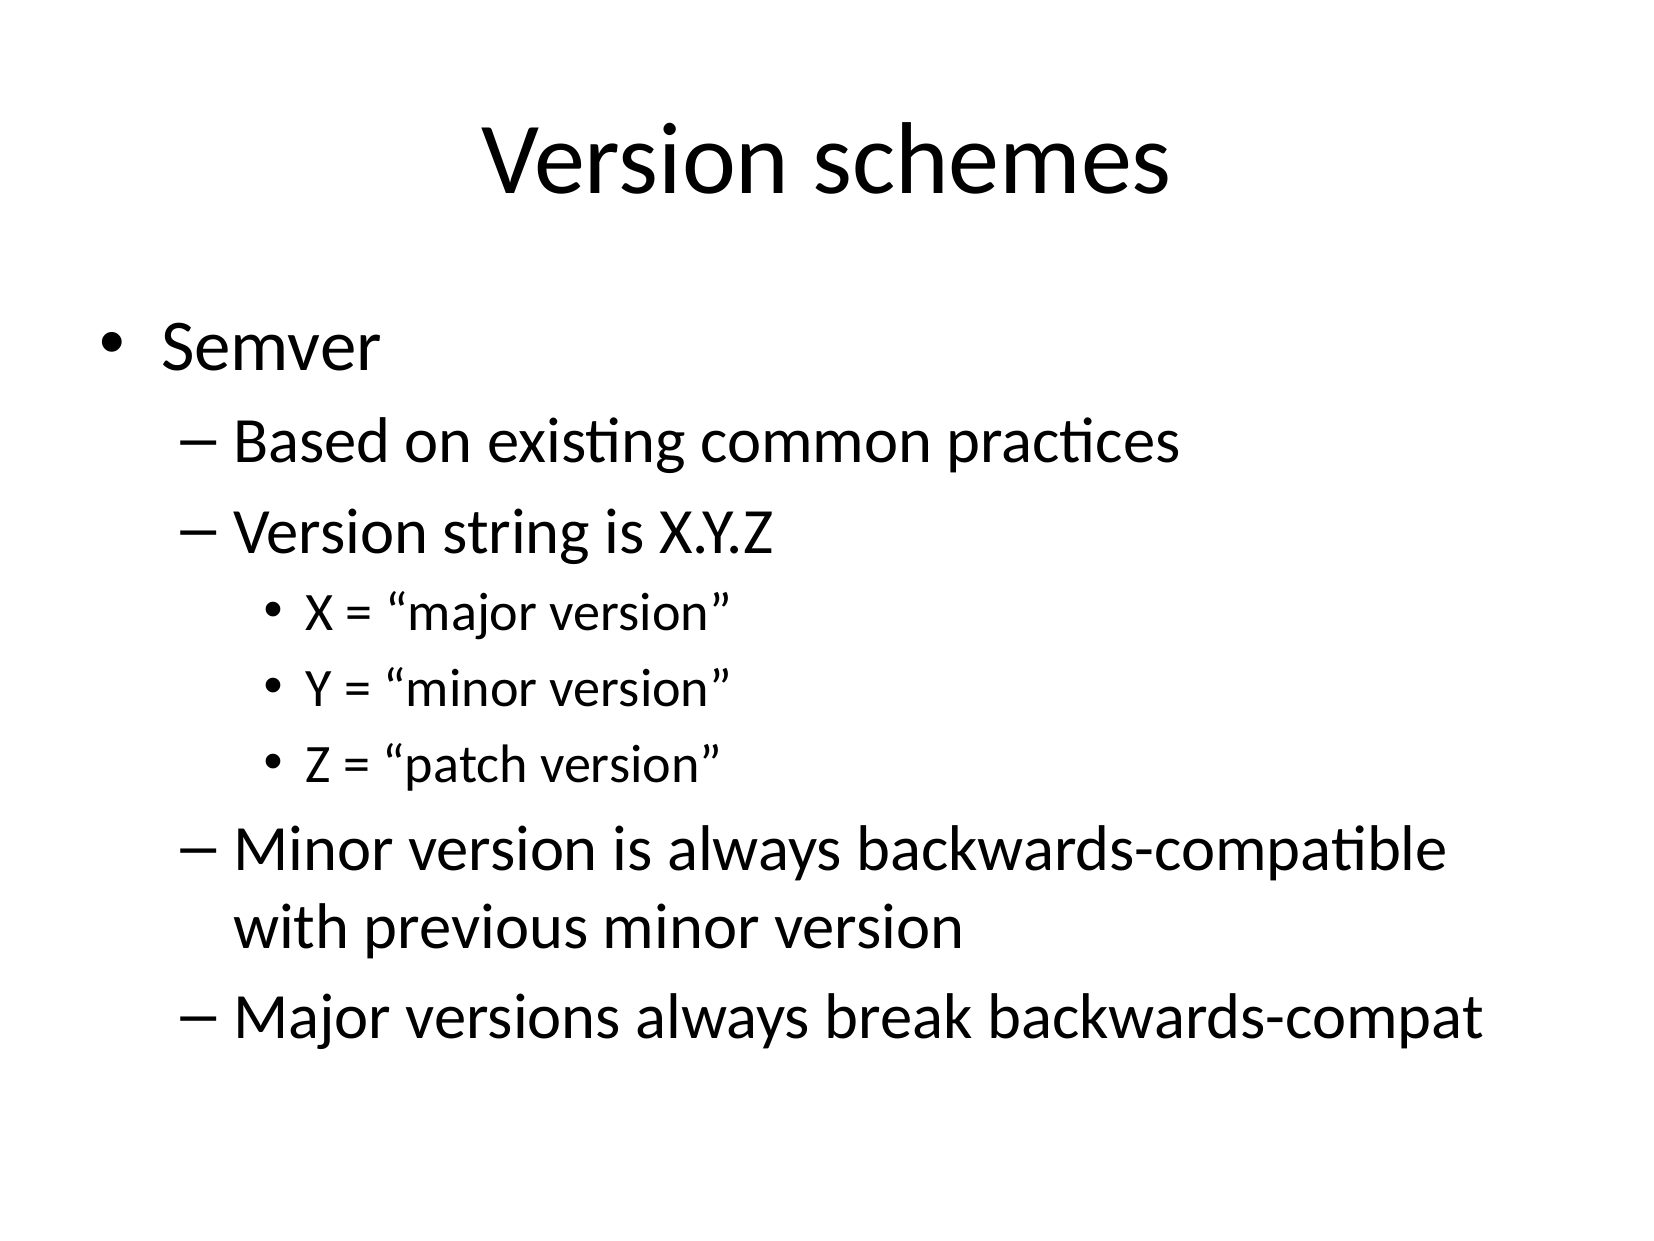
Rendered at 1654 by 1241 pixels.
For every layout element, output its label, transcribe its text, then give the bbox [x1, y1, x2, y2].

title Version schemes [82, 49, 1572, 257]
list Semver Based on existing common practices Version string is X.Y.Z X = “major version” Y = “minor version” Z = “patch version” Minor version is always backwards-compatible with previous minor version Major versions always break backwards-compat [82, 289, 1572, 1108]
